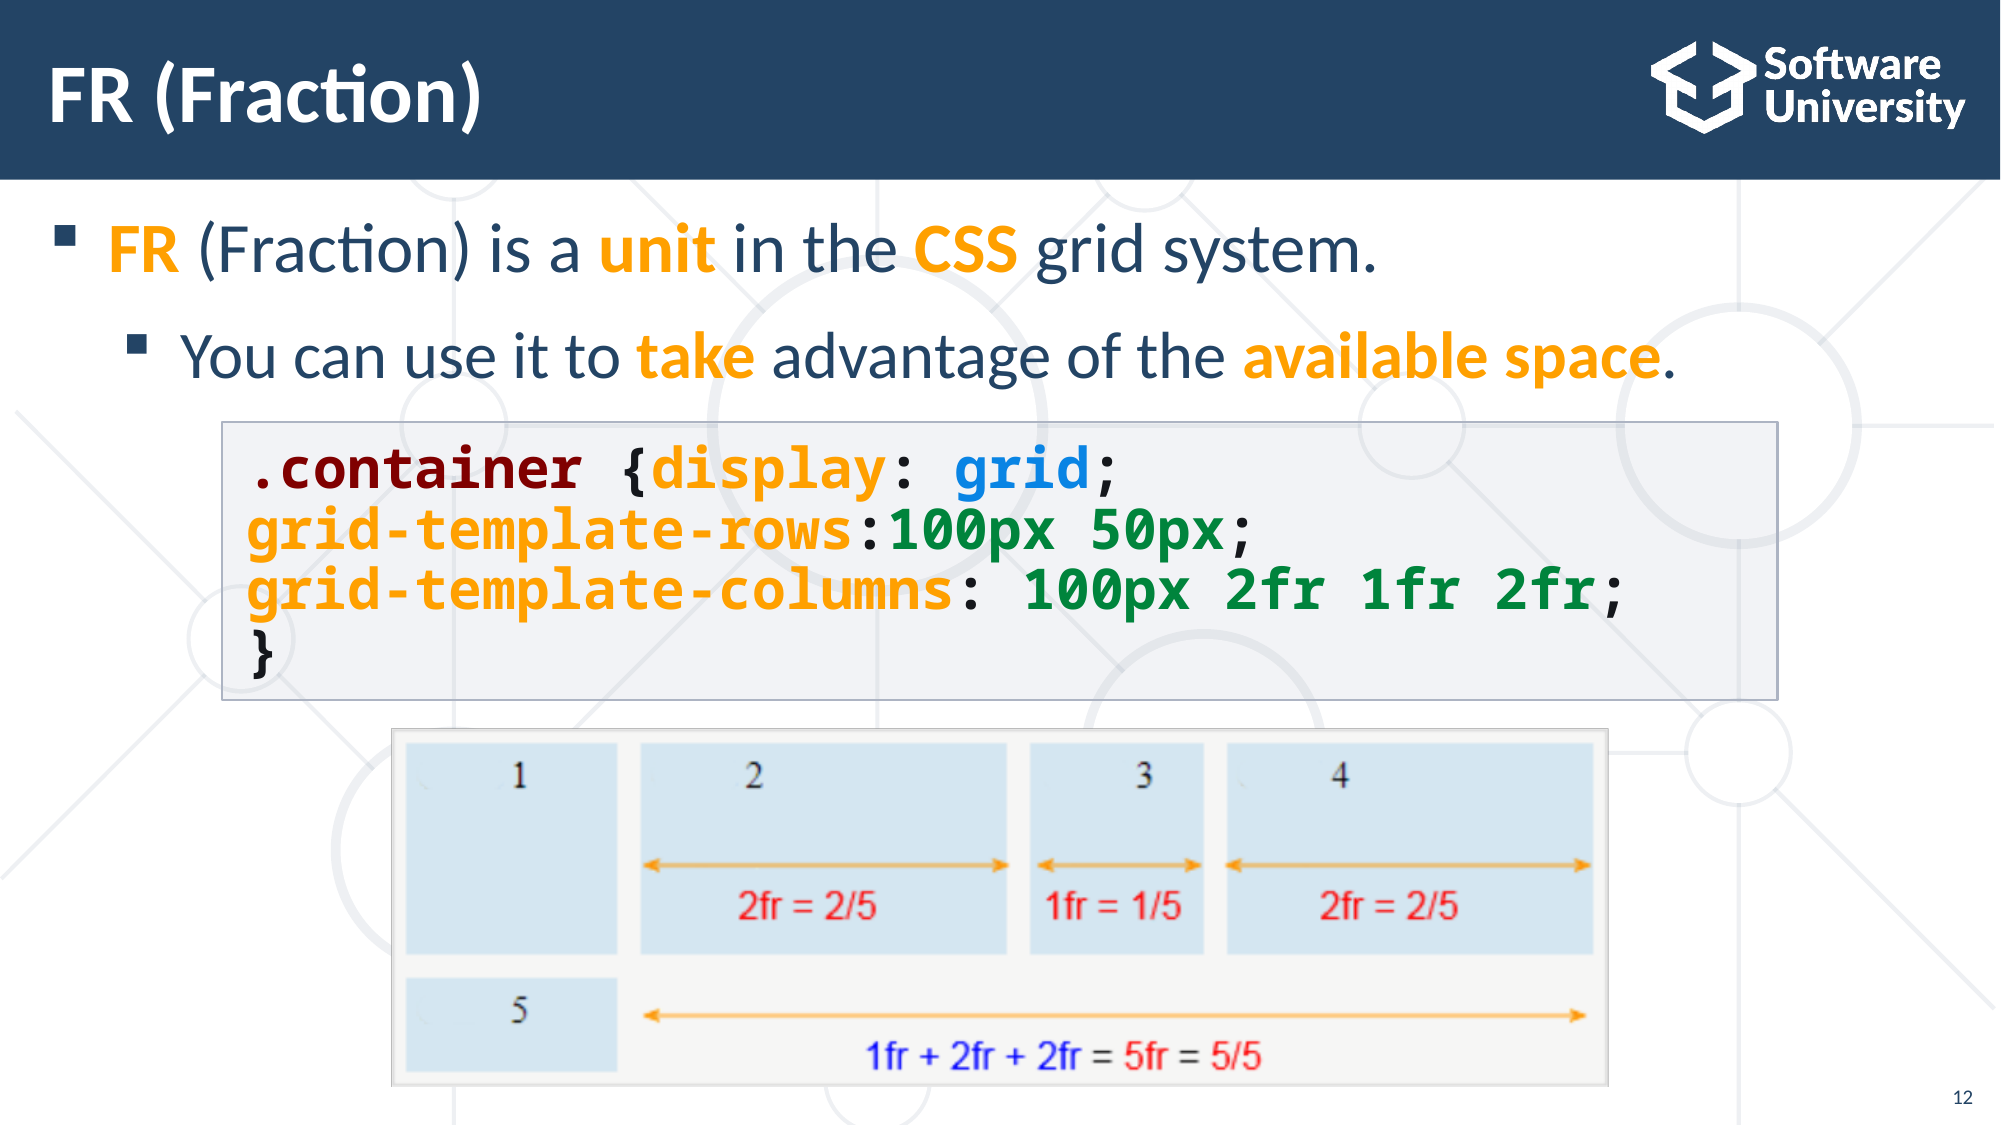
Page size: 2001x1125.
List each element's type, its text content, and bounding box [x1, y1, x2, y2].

picture [1651, 41, 1966, 134]
title FR (Fraction) [31, 16, 1625, 162]
slide_number 12 [1927, 1067, 1989, 1117]
picture [390, 726, 1610, 1087]
list FR (Fraction) is a unit in the CSS grid system. You can use it to take advantage of the available space. [31, 196, 1970, 1104]
text_box .container {display: grid; grid-template-rows:100px 50px; grid-template-columns: 100px 2fr 1fr 2fr; } [222, 422, 1778, 701]
